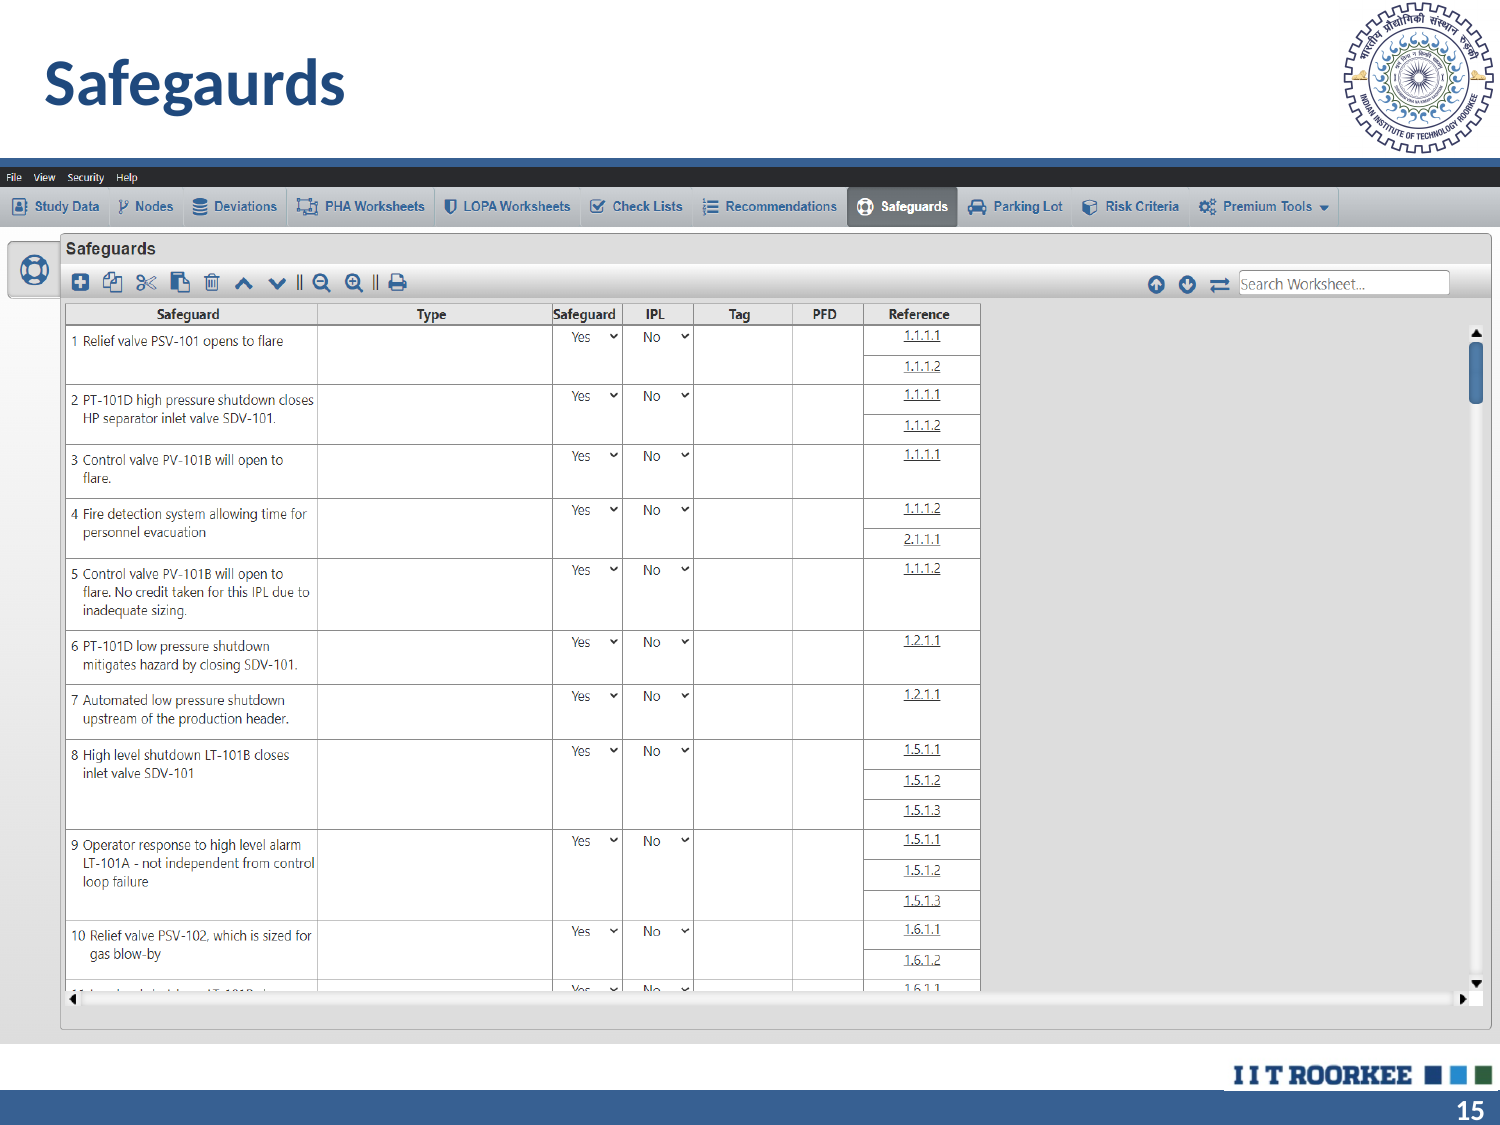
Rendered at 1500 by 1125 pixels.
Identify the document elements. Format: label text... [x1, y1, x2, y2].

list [0, 166, 1500, 1044]
title Safegaurds [29, 33, 1185, 125]
picture [1224, 1057, 1498, 1091]
picture [1339, 0, 1500, 158]
